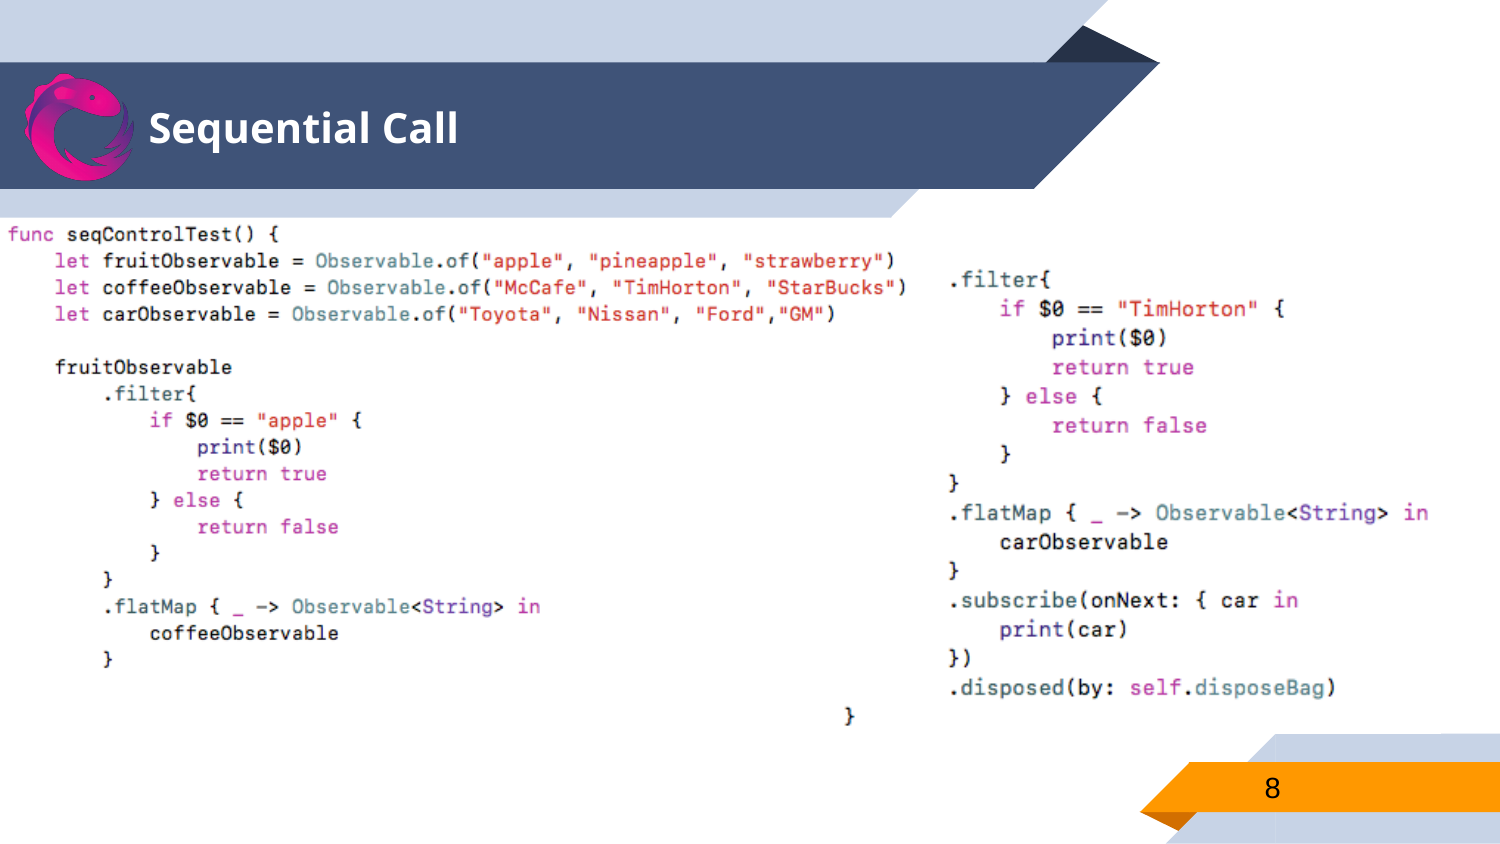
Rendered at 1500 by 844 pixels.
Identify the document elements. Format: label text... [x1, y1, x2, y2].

title Sequential Call [133, 64, 1092, 190]
slide_number 8 [1249, 760, 1494, 813]
picture [24, 72, 134, 182]
picture [0, 219, 1441, 735]
